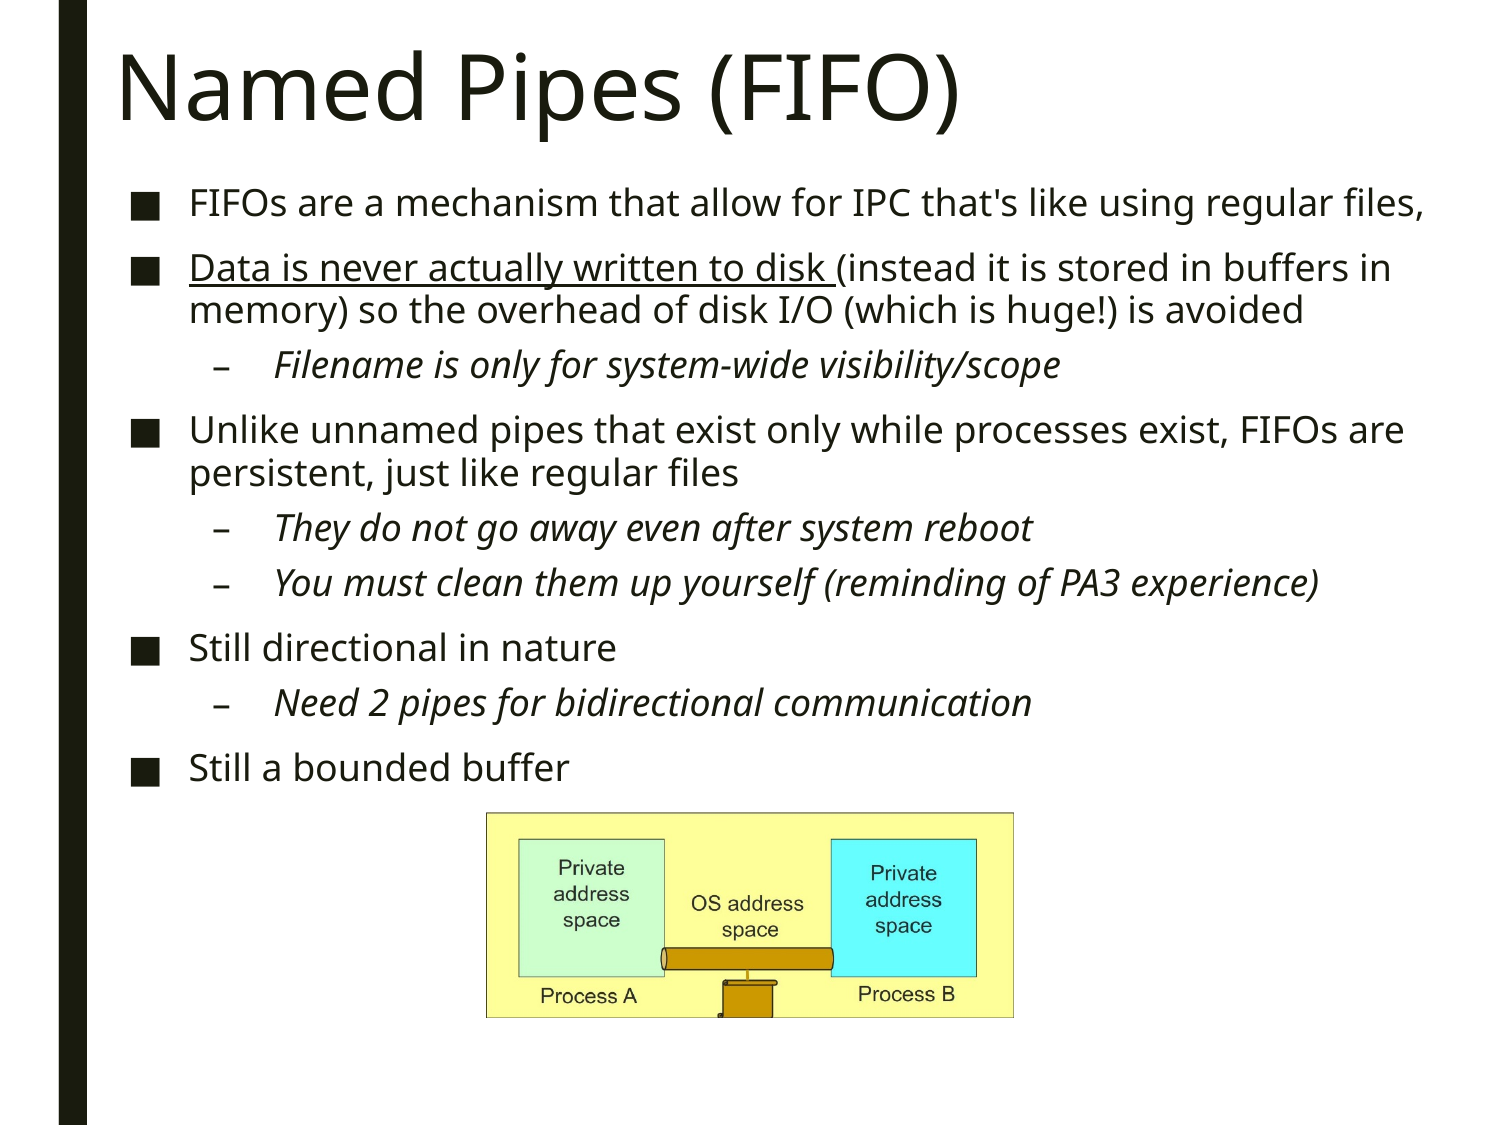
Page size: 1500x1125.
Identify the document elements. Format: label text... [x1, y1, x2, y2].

list FIFOs are a mechanism that allow for IPC that's like using regular files, Data is never actually written to disk (instead it is stored in buffers in memory) so the overhead of disk I/O (which is huge!) is avoided Filename is only for system-wide visibility/scope Unlike unnamed pipes that exist only while processes exist, FIFOs are persistent, just like regular files They do not go away even after system reboot You must clean them up yourself (reminding of PA3 experience) Still directional in nature Need 2 pipes for bidirectional communication Still a bounded buffer [112, 174, 1450, 813]
title Named Pipes (FIFO) [99, 34, 1282, 157]
picture [486, 812, 1014, 1018]
